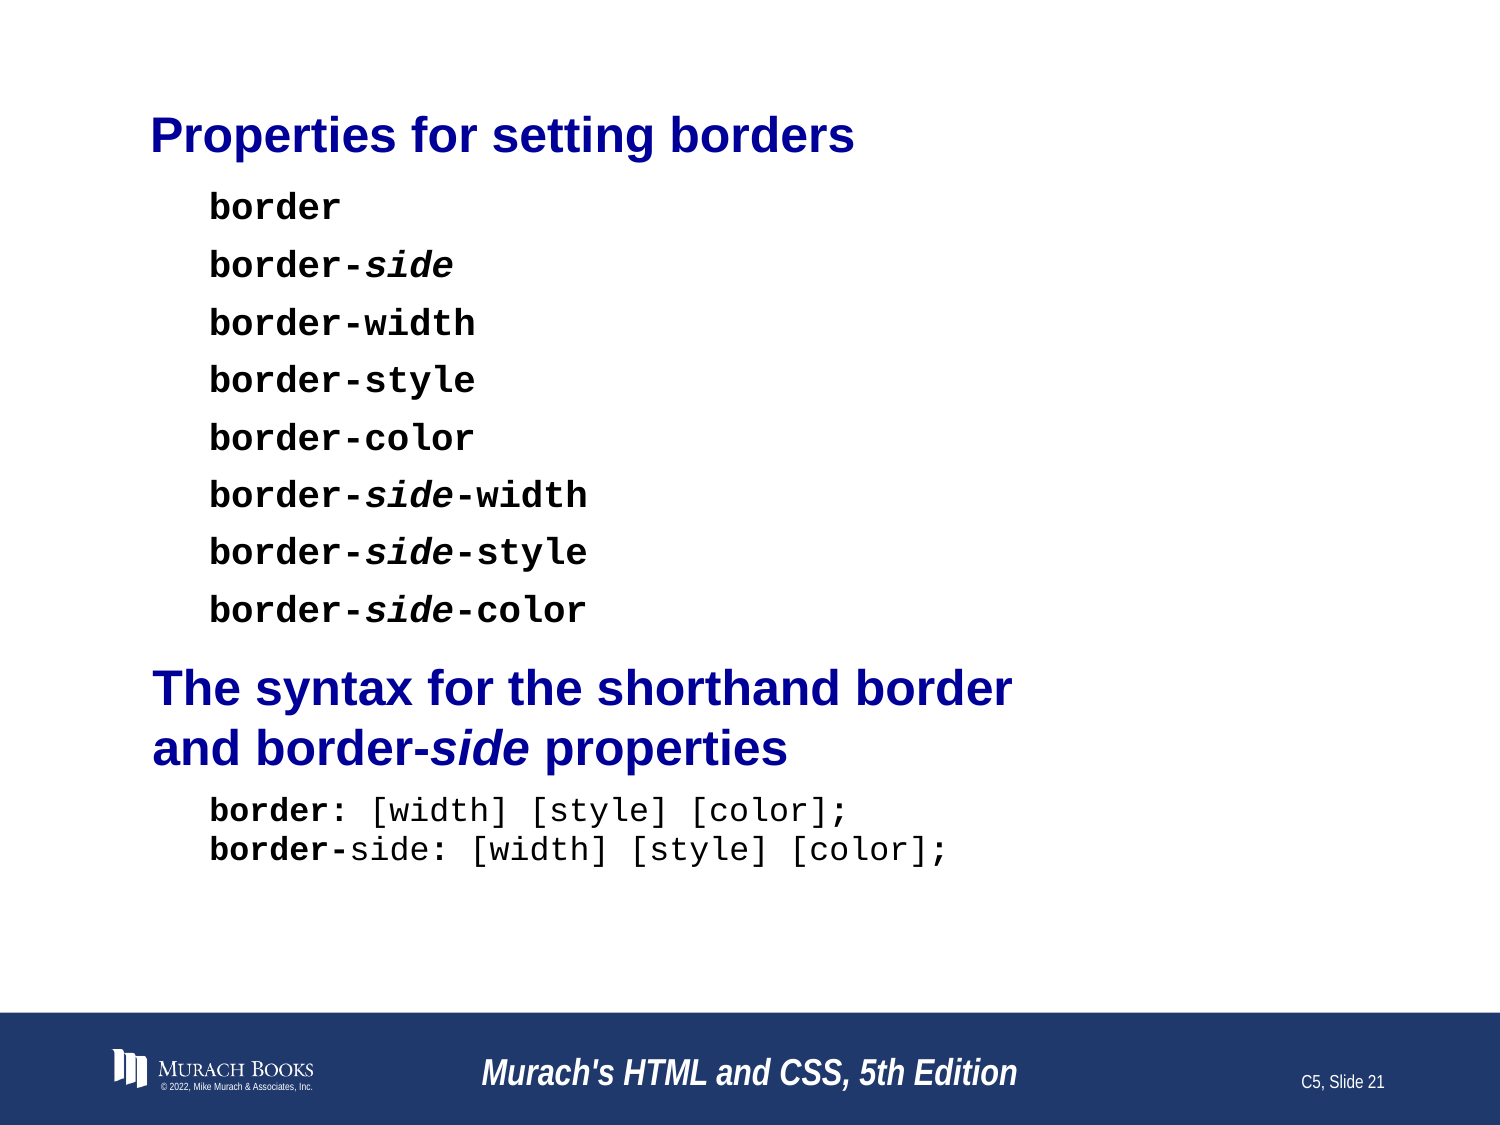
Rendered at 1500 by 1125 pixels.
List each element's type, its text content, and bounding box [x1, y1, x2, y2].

slide_number C5, Slide 21 [1087, 1025, 1400, 1100]
title Properties for setting borders [150, 102, 1350, 164]
slide_number Murach's HTML and CSS, 5th Edition [463, 1025, 1050, 1100]
footer © 2022, Mike Murach & Associates, Inc. [12, 1025, 463, 1100]
list border border-side border-width border-style border-color border-side-width border-side-style border-side-color The syntax for the shorthand border and border-side properties border: [width] [style] [color]; border-side: [width] [style] [color]; [137, 174, 1350, 975]
